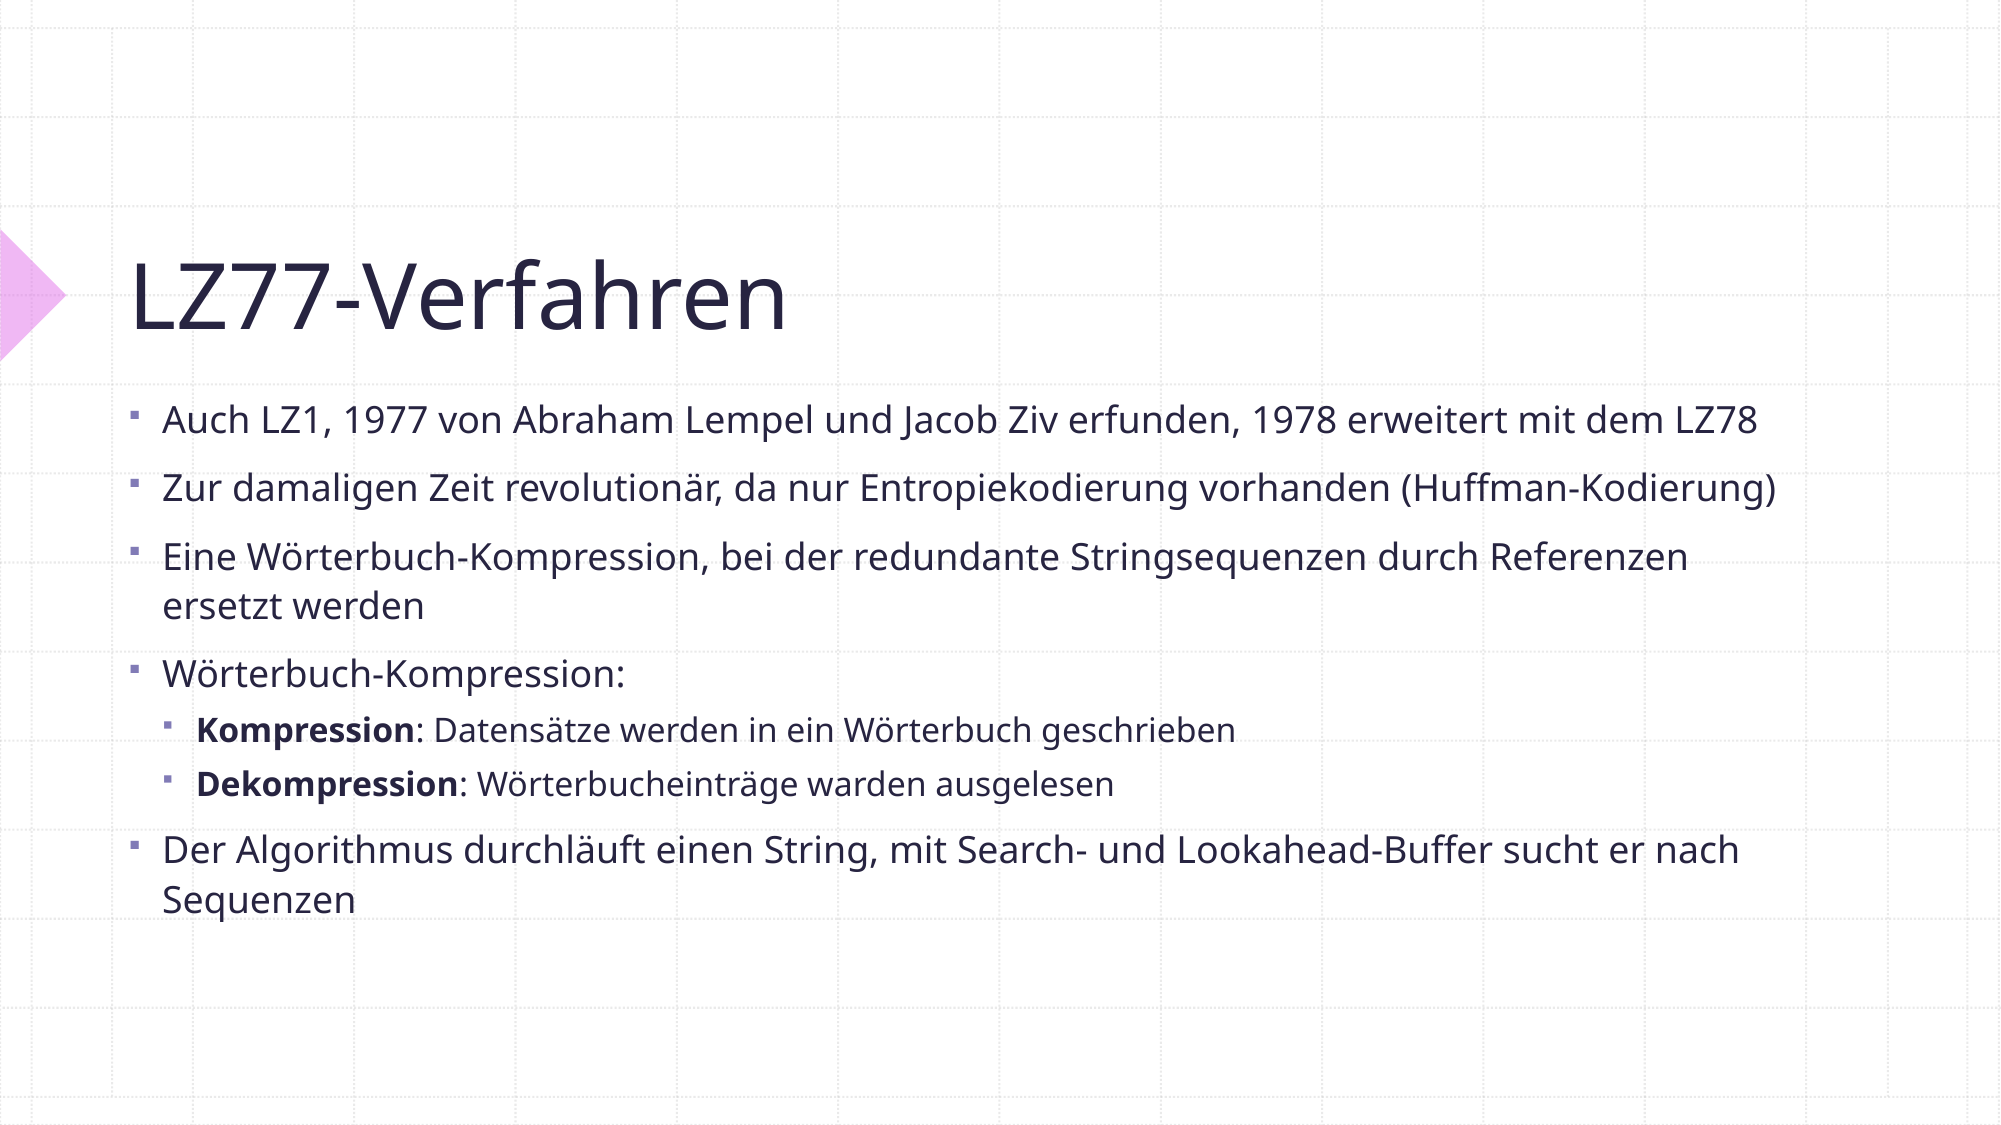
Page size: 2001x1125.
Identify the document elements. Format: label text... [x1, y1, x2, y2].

title LZ77-Verfahren [113, 119, 1808, 356]
list Auch LZ1, 1977 von Abraham Lempel und Jacob Ziv erfunden, 1978 erweitert mit dem LZ78 Zur damaligen Zeit revolutionär, da nur Entropiekodierung vorhanden (Huffman-Kodierung) Eine Wörterbuch-Kompression, bei der redundante Stringsequenzen durch Referenzen ersetzt werden Wörterbuch-Kompression: Kompression: Datensätze werden in ein Wörterbuch geschrieben Dekompression: Wörterbucheinträge warden ausgelesen Der Algorithmus durchläuft einen String, mit Search- und Lookahead-Buffer sucht er nach Sequenzen [113, 383, 1808, 969]
